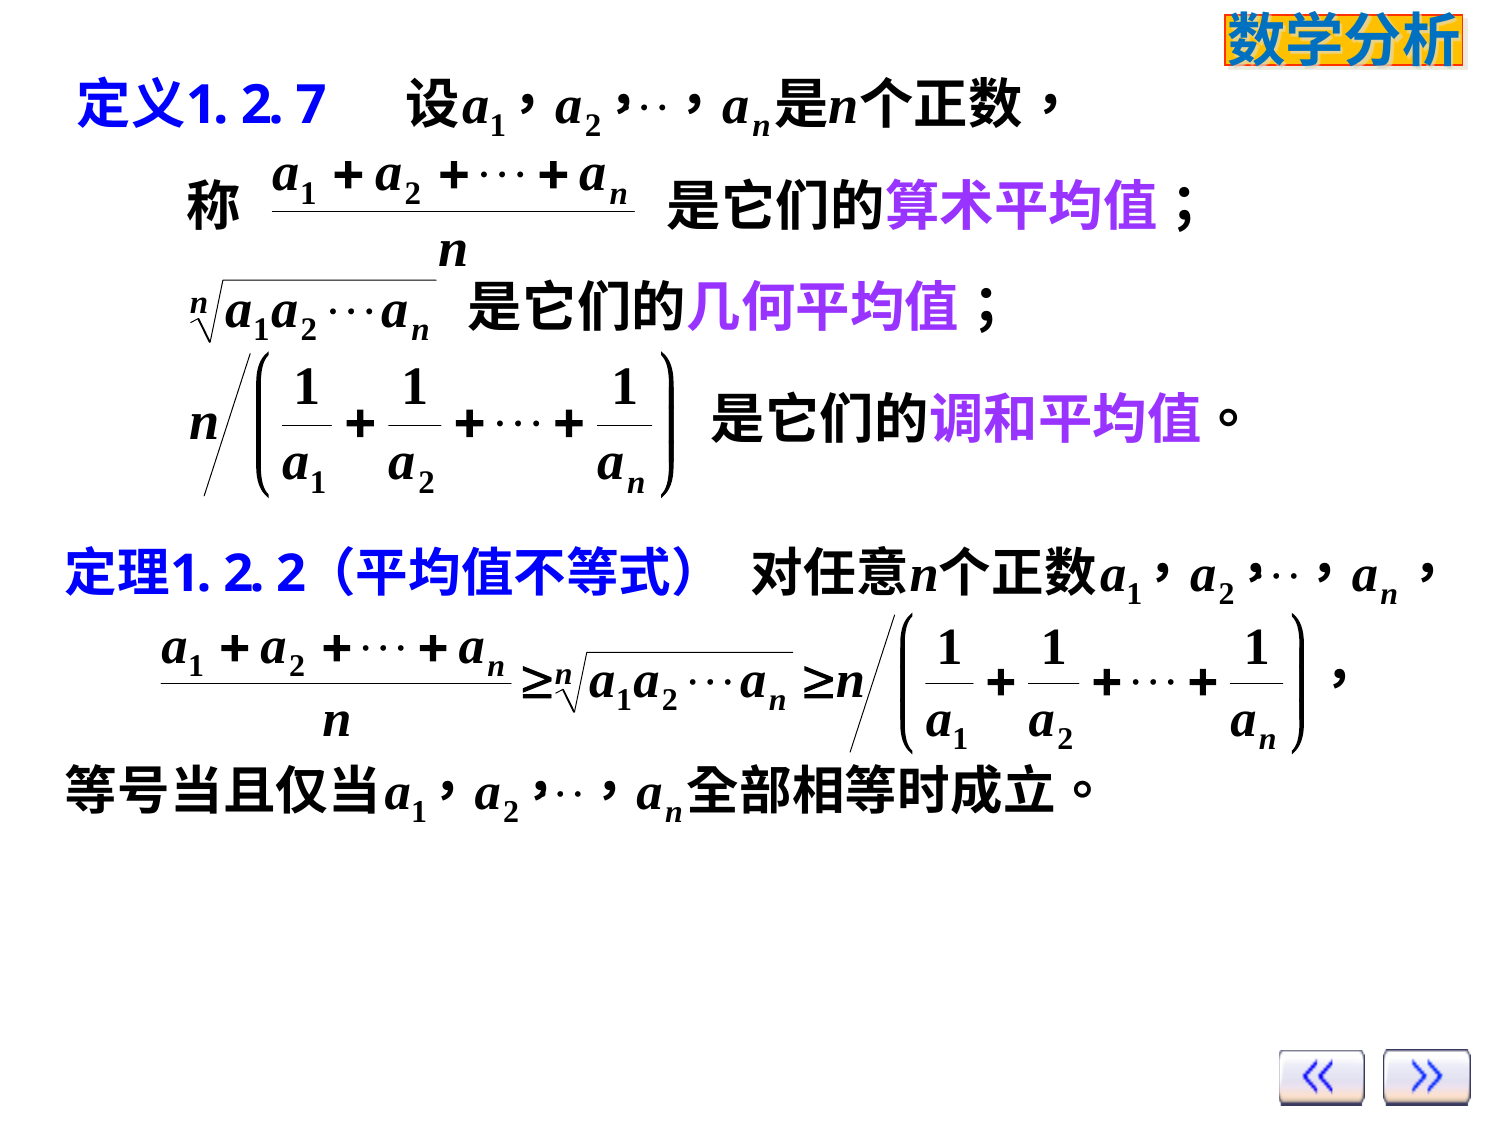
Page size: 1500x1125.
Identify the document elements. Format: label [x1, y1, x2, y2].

picture [1383, 1049, 1471, 1106]
text_box [64, 538, 1459, 933]
text_box [22, 68, 1282, 507]
picture [1279, 1050, 1365, 1106]
